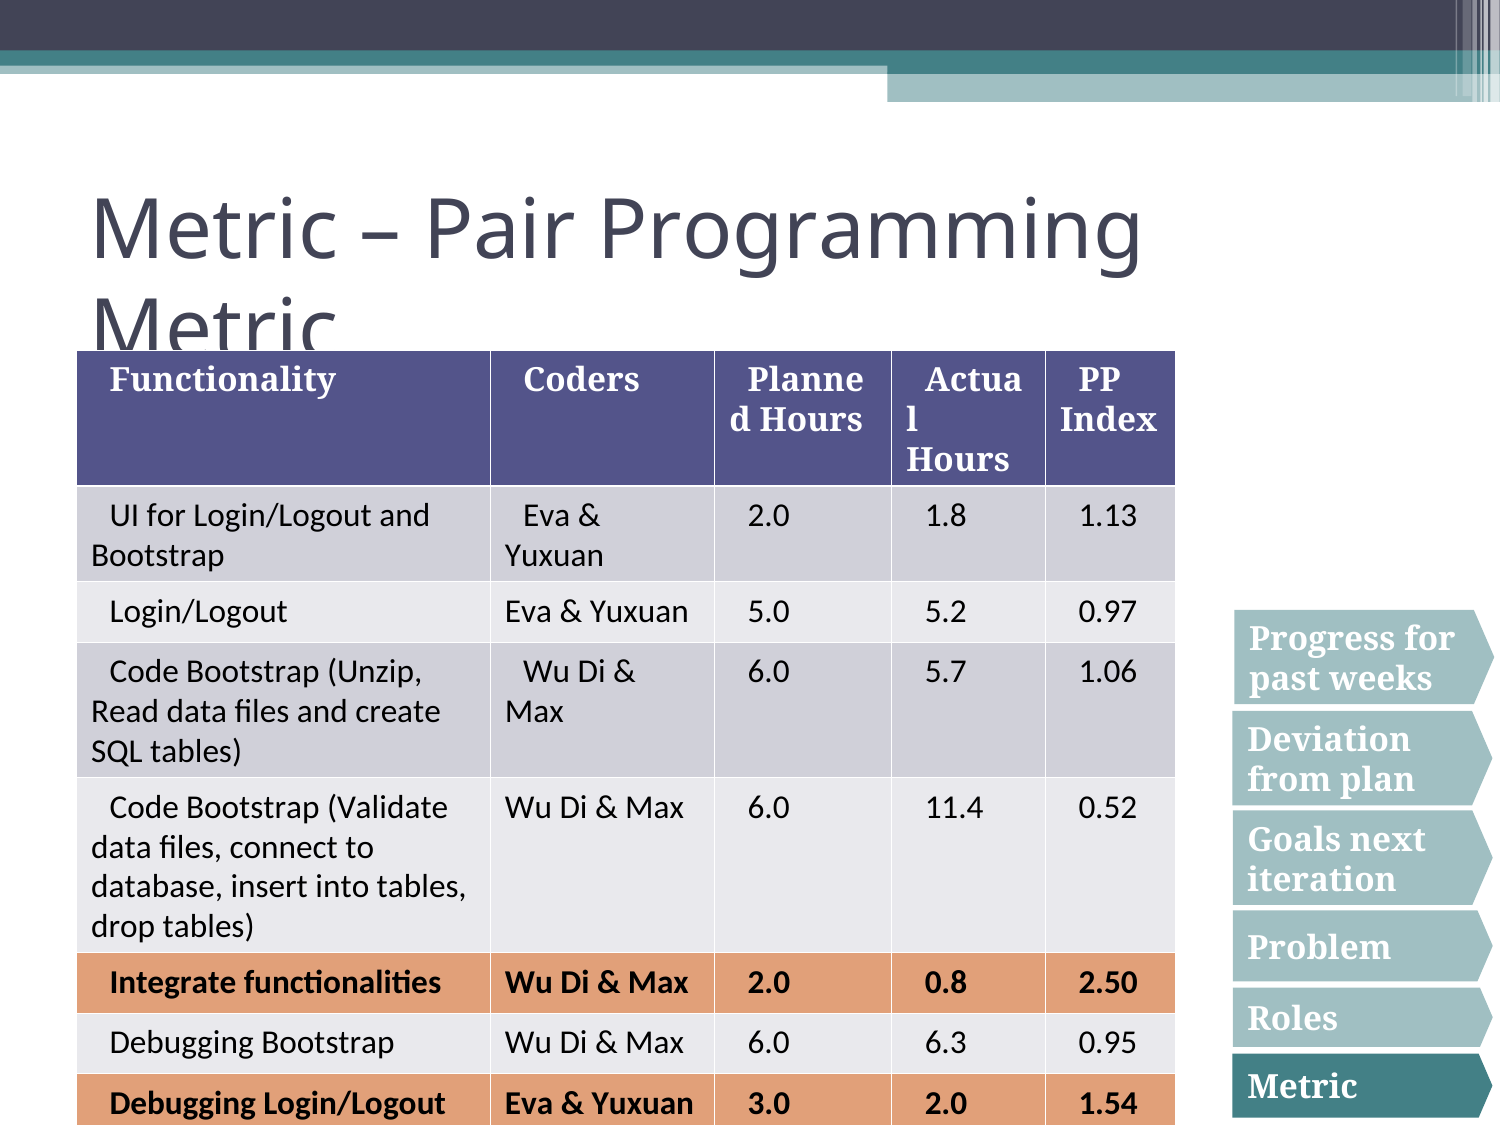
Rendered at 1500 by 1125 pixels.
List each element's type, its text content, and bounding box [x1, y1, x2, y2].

table_header Coders [491, 351, 714, 485]
table_cell Eva & Yuxuan [491, 1074, 714, 1125]
table_cell Login/Logout [77, 582, 490, 642]
text_box Problem [1232, 910, 1493, 982]
table_cell 5.2 [892, 582, 1045, 642]
text_box Progress for past weeks [1234, 609, 1495, 705]
table_cell 1.8 [892, 487, 1045, 581]
table_cell Wu Di & Max [491, 953, 714, 1013]
table_header PP Index [1046, 351, 1175, 485]
title Metric – Pair Programming Metric [75, 187, 1425, 363]
table_cell 5.0 [715, 582, 891, 642]
text_box Metric [1232, 1053, 1493, 1118]
table_cell 1.54 [1046, 1074, 1175, 1125]
table_cell 6.0 [715, 643, 891, 777]
table_cell Code Bootstrap (Unzip, Read data files and create SQL tables) [77, 643, 490, 777]
table_cell 6.0 [715, 1014, 891, 1073]
table_cell Code Bootstrap (Validate data files, connect to database, insert into tables, drop tables) [77, 778, 490, 952]
table_cell 1.13 [1046, 487, 1175, 581]
table_cell Debugging Bootstrap [77, 1014, 490, 1073]
table_cell Integrate functionalities [77, 953, 490, 1013]
table_header Planned Hours [715, 351, 891, 485]
table_cell 2.0 [892, 1074, 1045, 1125]
text_box Goals next iteration [1232, 810, 1493, 905]
table_cell 0.8 [892, 953, 1045, 1013]
table_cell Wu Di & Max [491, 643, 714, 777]
table_cell 11.4 [892, 778, 1045, 952]
table_cell 0.97 [1046, 582, 1175, 642]
table_header Actual Hours [892, 351, 1045, 485]
table_cell 2.0 [715, 487, 891, 581]
table_cell UI for Login/Logout and Bootstrap [77, 487, 490, 581]
table_cell 3.0 [715, 1074, 891, 1125]
table_cell 2.0 [715, 953, 891, 1013]
table_cell 0.95 [1046, 1014, 1175, 1073]
text_box Deviation from plan [1232, 710, 1493, 806]
table_cell Wu Di & Max [491, 778, 714, 952]
text_box Roles [1232, 987, 1493, 1047]
table_cell 1.06 [1046, 643, 1175, 777]
table_header Functionality [77, 351, 490, 485]
table_cell Eva & Yuxuan [491, 487, 714, 581]
table_cell Wu Di & Max [491, 1014, 714, 1073]
table_cell Debugging Login/Logout [77, 1074, 490, 1125]
table_cell Eva & Yuxuan [491, 582, 714, 642]
table_cell 5.7 [892, 643, 1045, 777]
table_cell 6.0 [715, 778, 891, 952]
table_cell 0.52 [1046, 778, 1175, 952]
table_cell 2.50 [1046, 953, 1175, 1013]
table_cell 6.3 [892, 1014, 1045, 1073]
